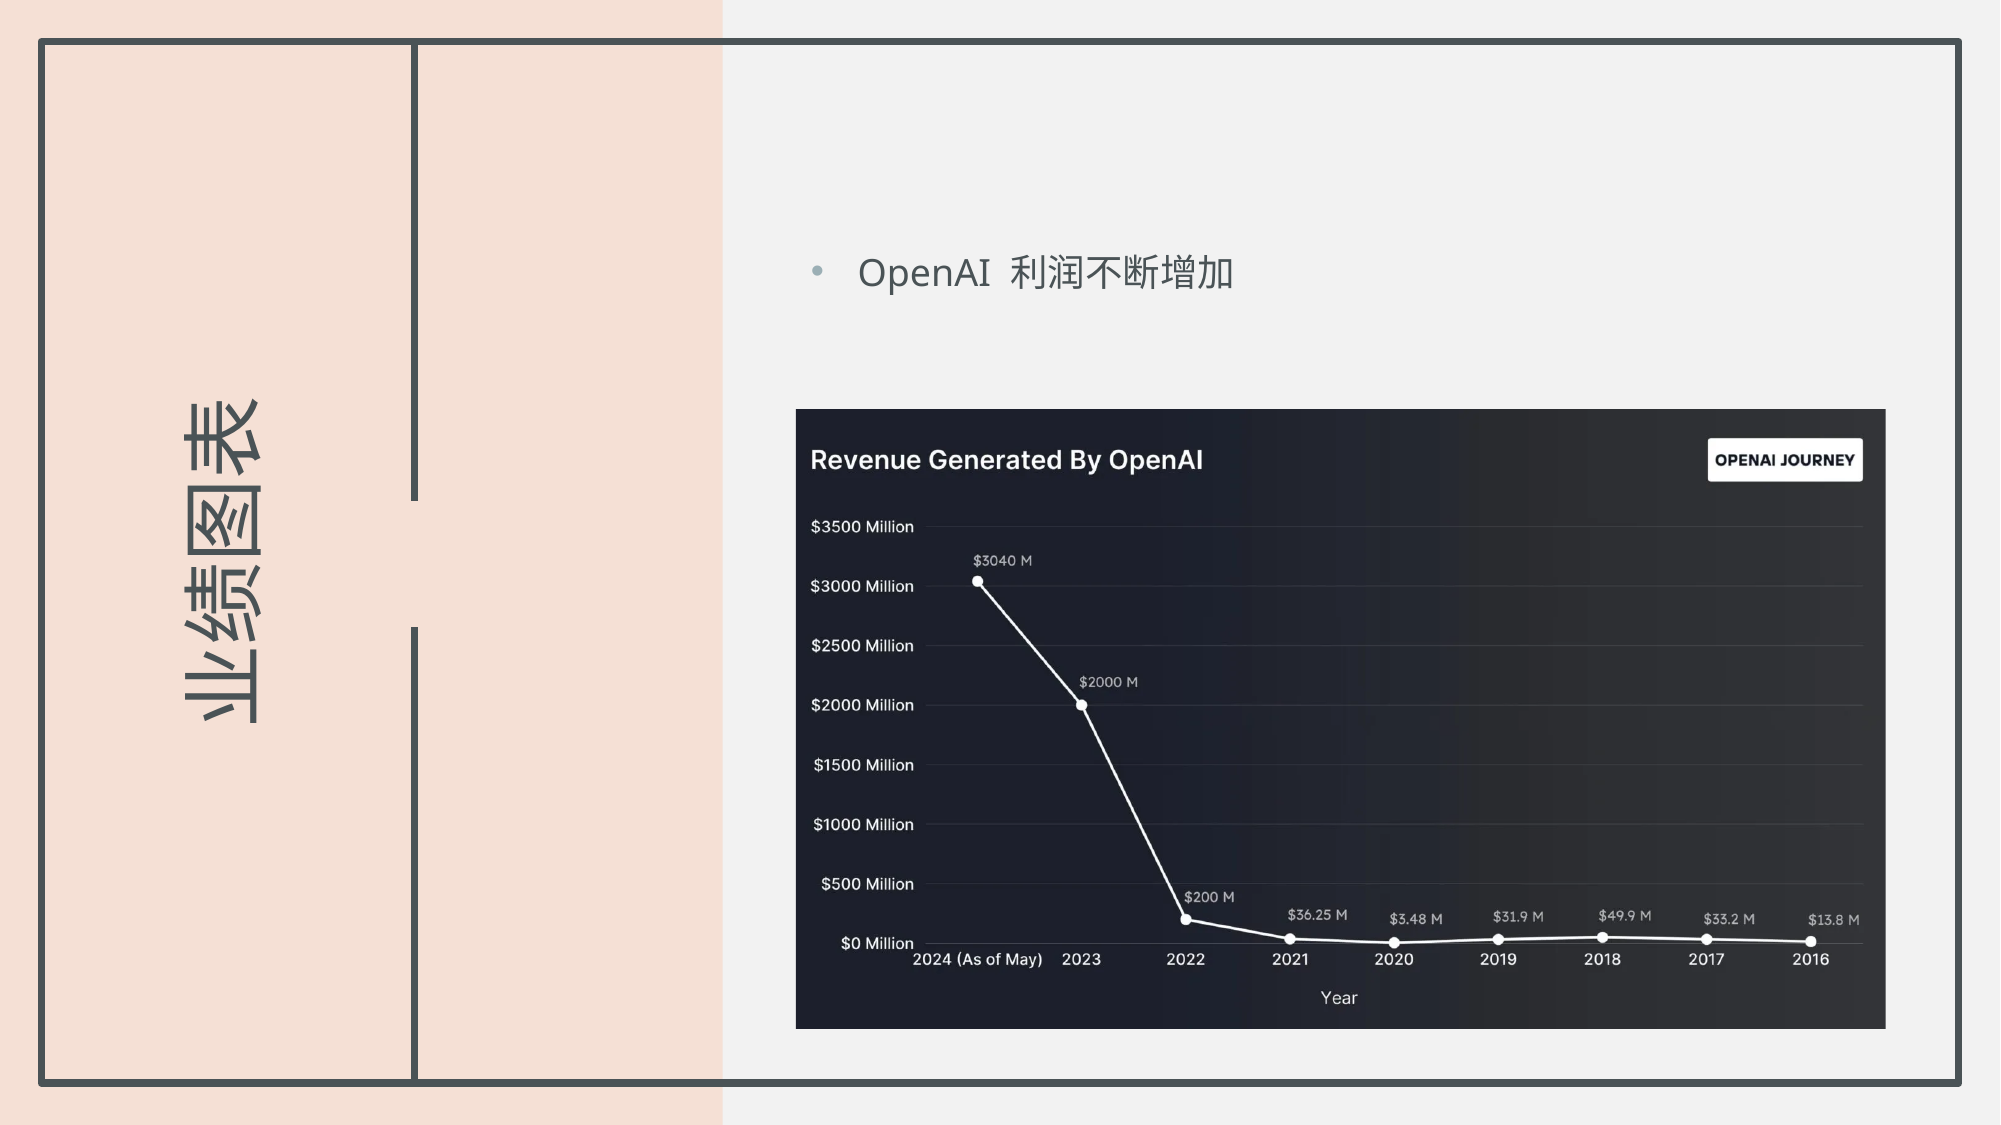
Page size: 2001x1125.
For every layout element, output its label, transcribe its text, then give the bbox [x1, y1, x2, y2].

title 业绩图表 [39, 45, 417, 1080]
picture [795, 409, 1886, 1029]
list OpenAI 利润不断增加 [795, 96, 1886, 368]
